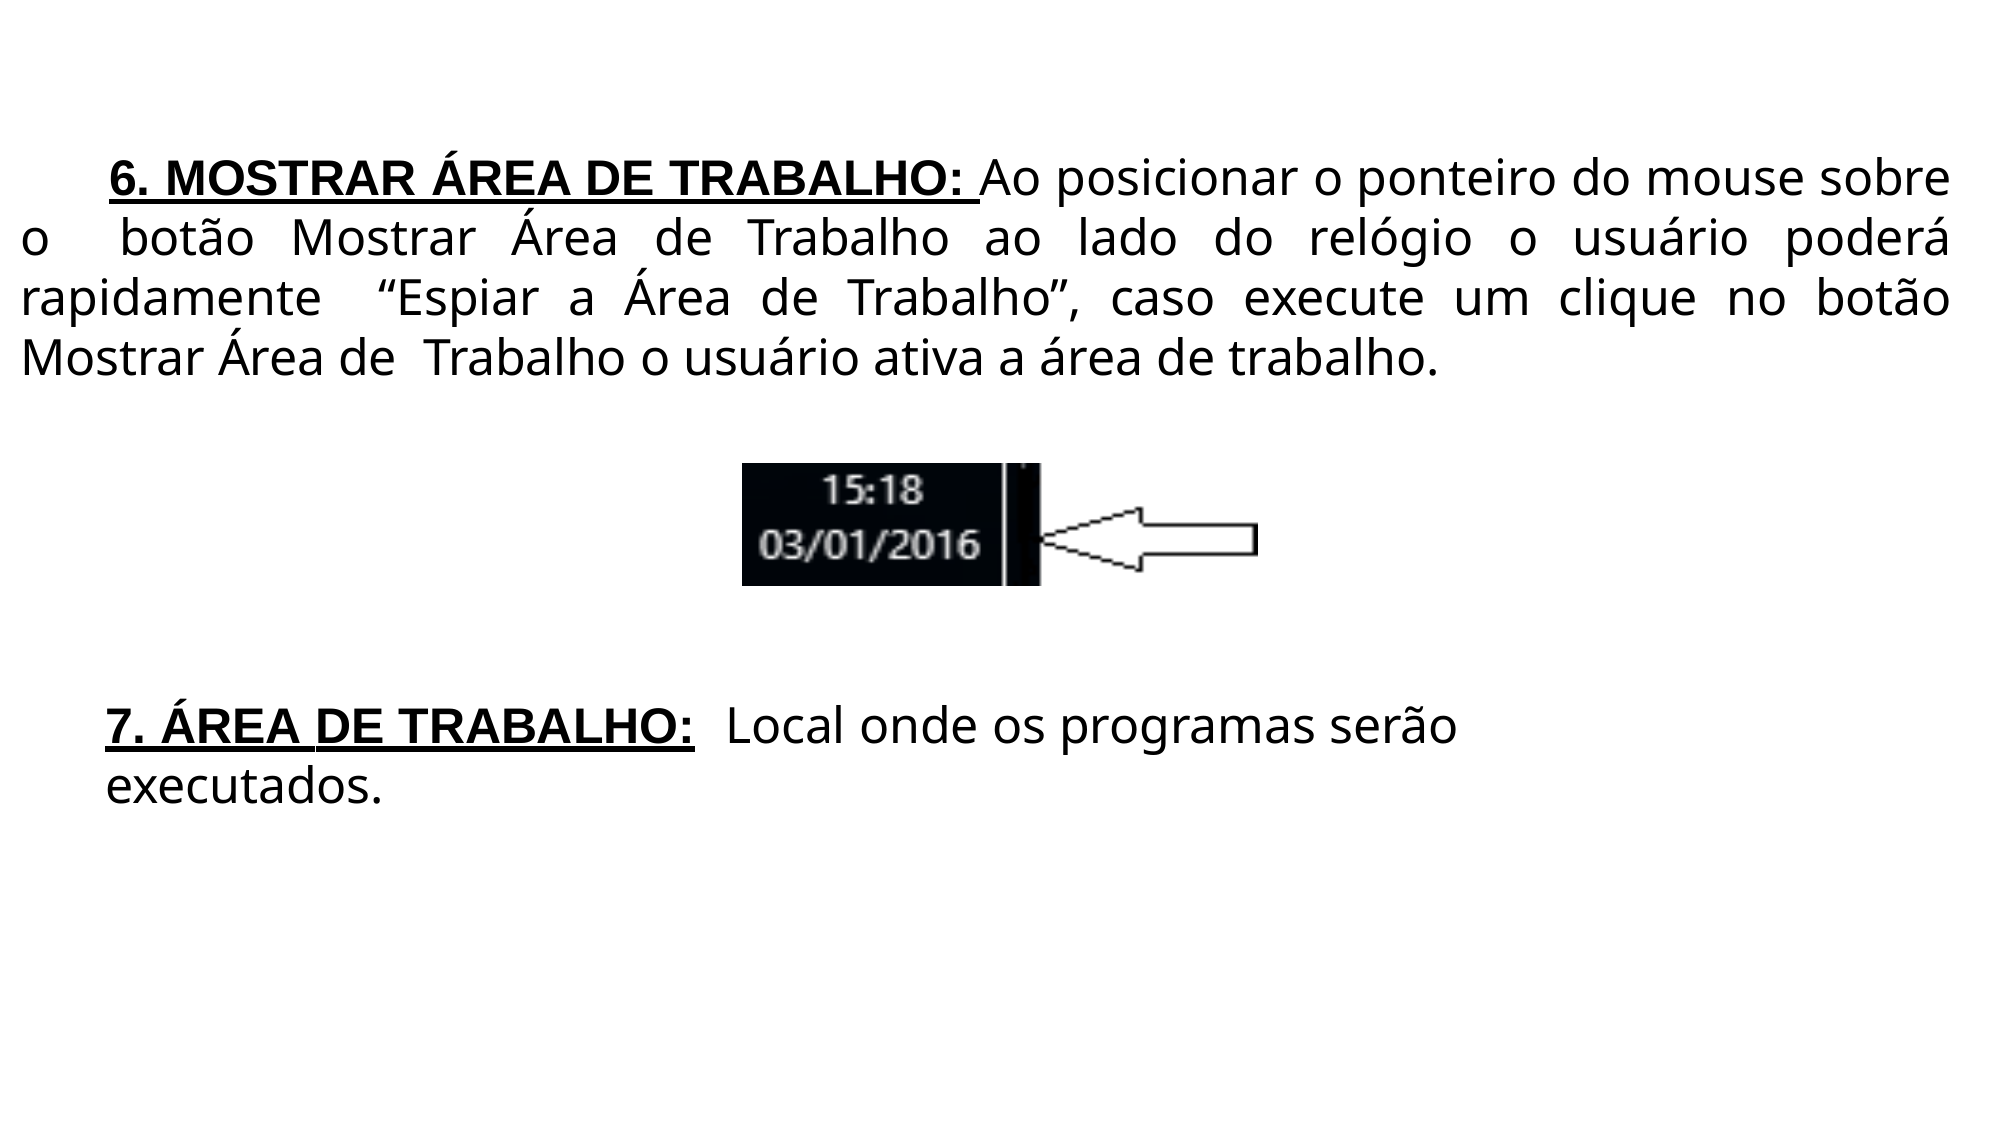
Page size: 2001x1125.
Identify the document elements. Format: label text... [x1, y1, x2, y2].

picture [742, 463, 1258, 586]
text_box 7. ÁREA DE TRABALHO: Local onde os programas serão executados. [102, 691, 1711, 814]
title 6. MOSTRAR ÁREA DE TRABALHO: Ao posicionar o ponteiro do mouse sobre o botão Mostrar Área de Trabalho ao lado do relógio o usuário poderá rapidamente “Espiar a Área de Trabalho”, caso execute um clique no botão Mostrar Área de Trabalho o usuário ativa a área de trabalho. [17, 143, 1953, 386]
